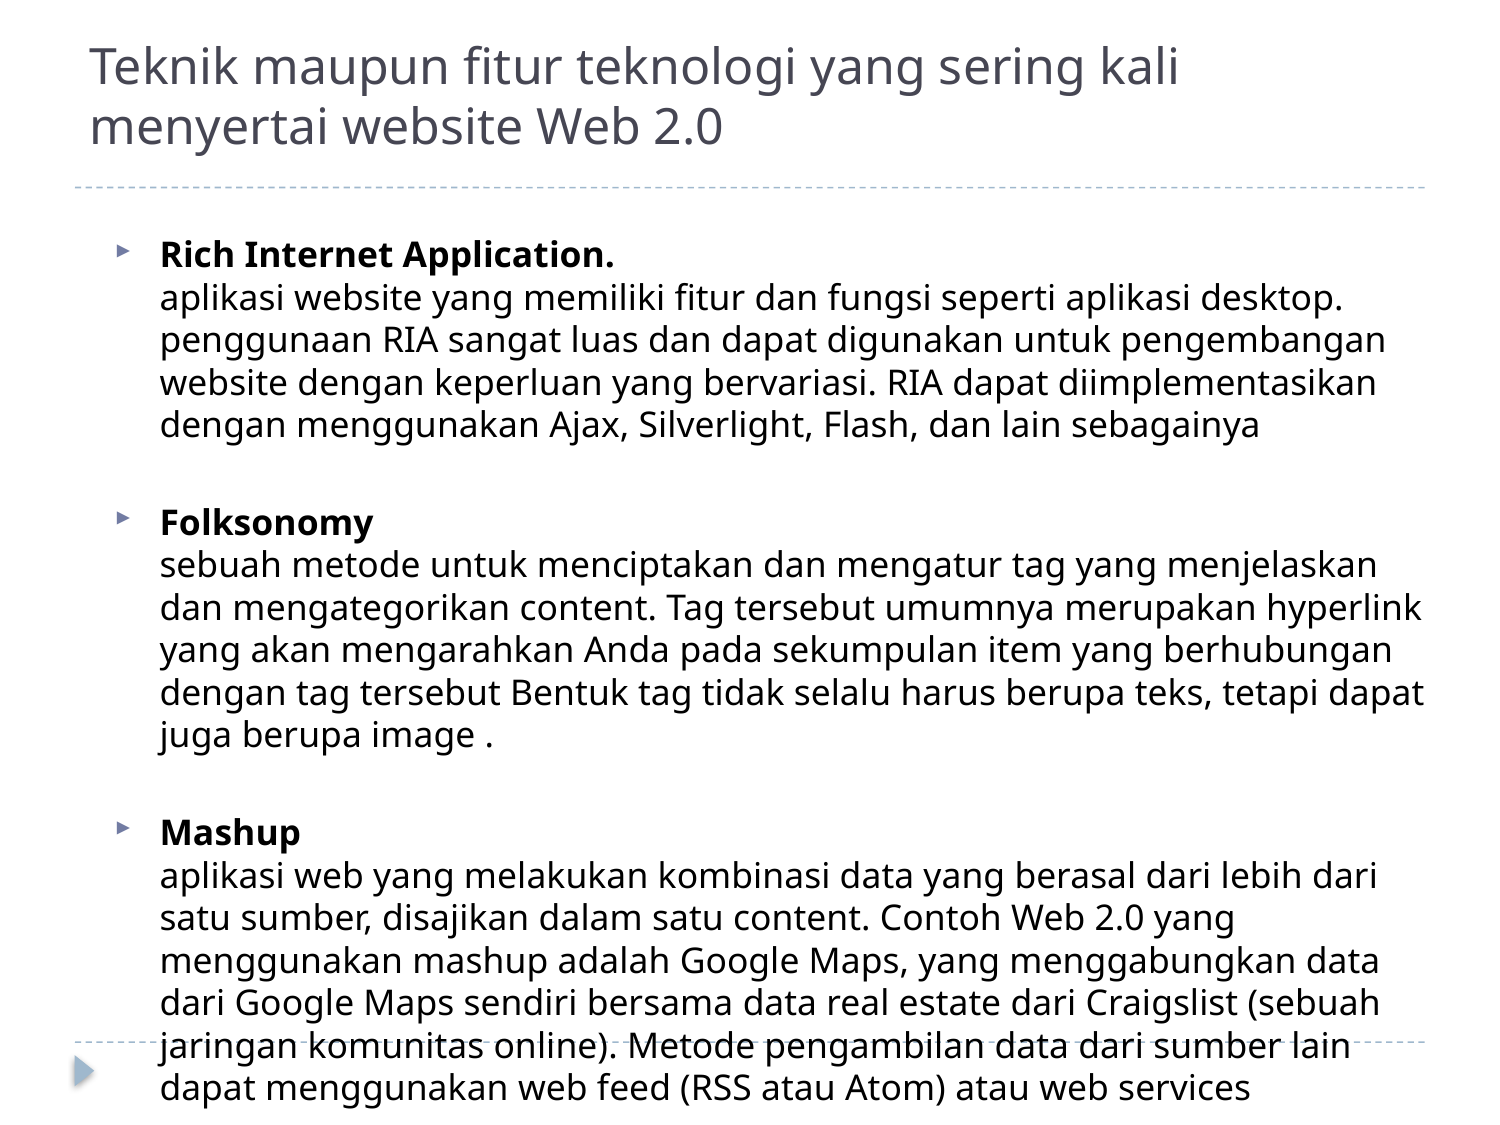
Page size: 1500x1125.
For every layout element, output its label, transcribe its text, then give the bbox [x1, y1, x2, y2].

text_box [74, 199, 1425, 1010]
text_box Rich Internet Application. aplikasi website yang memiliki fitur dan fungsi seperti aplikasi desktop. penggunaan RIA sangat luas dan dapat digunakan untuk pengembangan website dengan keperluan yang bervariasi. RIA dapat diimplementasikan dengan menggunakan Ajax, Silverlight, Flash, dan lain sebagainya Folksonomy sebuah metode untuk menciptakan dan mengatur tag yang menjelaskan dan mengategorikan content. Tag tersebut umumnya merupakan hyperlink yang akan mengarahkan Anda pada sekumpulan item yang berhubungan dengan tag tersebut Bentuk tag tidak selalu harus berupa teks, tetapi dapat juga berupa image . Mashup aplikasi web yang melakukan kombinasi data yang berasal dari lebih dari satu sumber, disajikan dalam satu content. Contoh Web 2.0 yang menggunakan mashup adalah Google Maps, yang menggabungkan data dari Google Maps sendiri bersama data real estate dari Craigslist (sebuah jaringan komunitas online). Metode pengambilan data dari sumber lain dapat menggunakan web feed (RSS atau Atom) atau web services [99, 224, 1450, 1035]
title Teknik maupun fitur teknologi yang sering kali menyertai website Web 2.0 [75, 24, 1425, 163]
